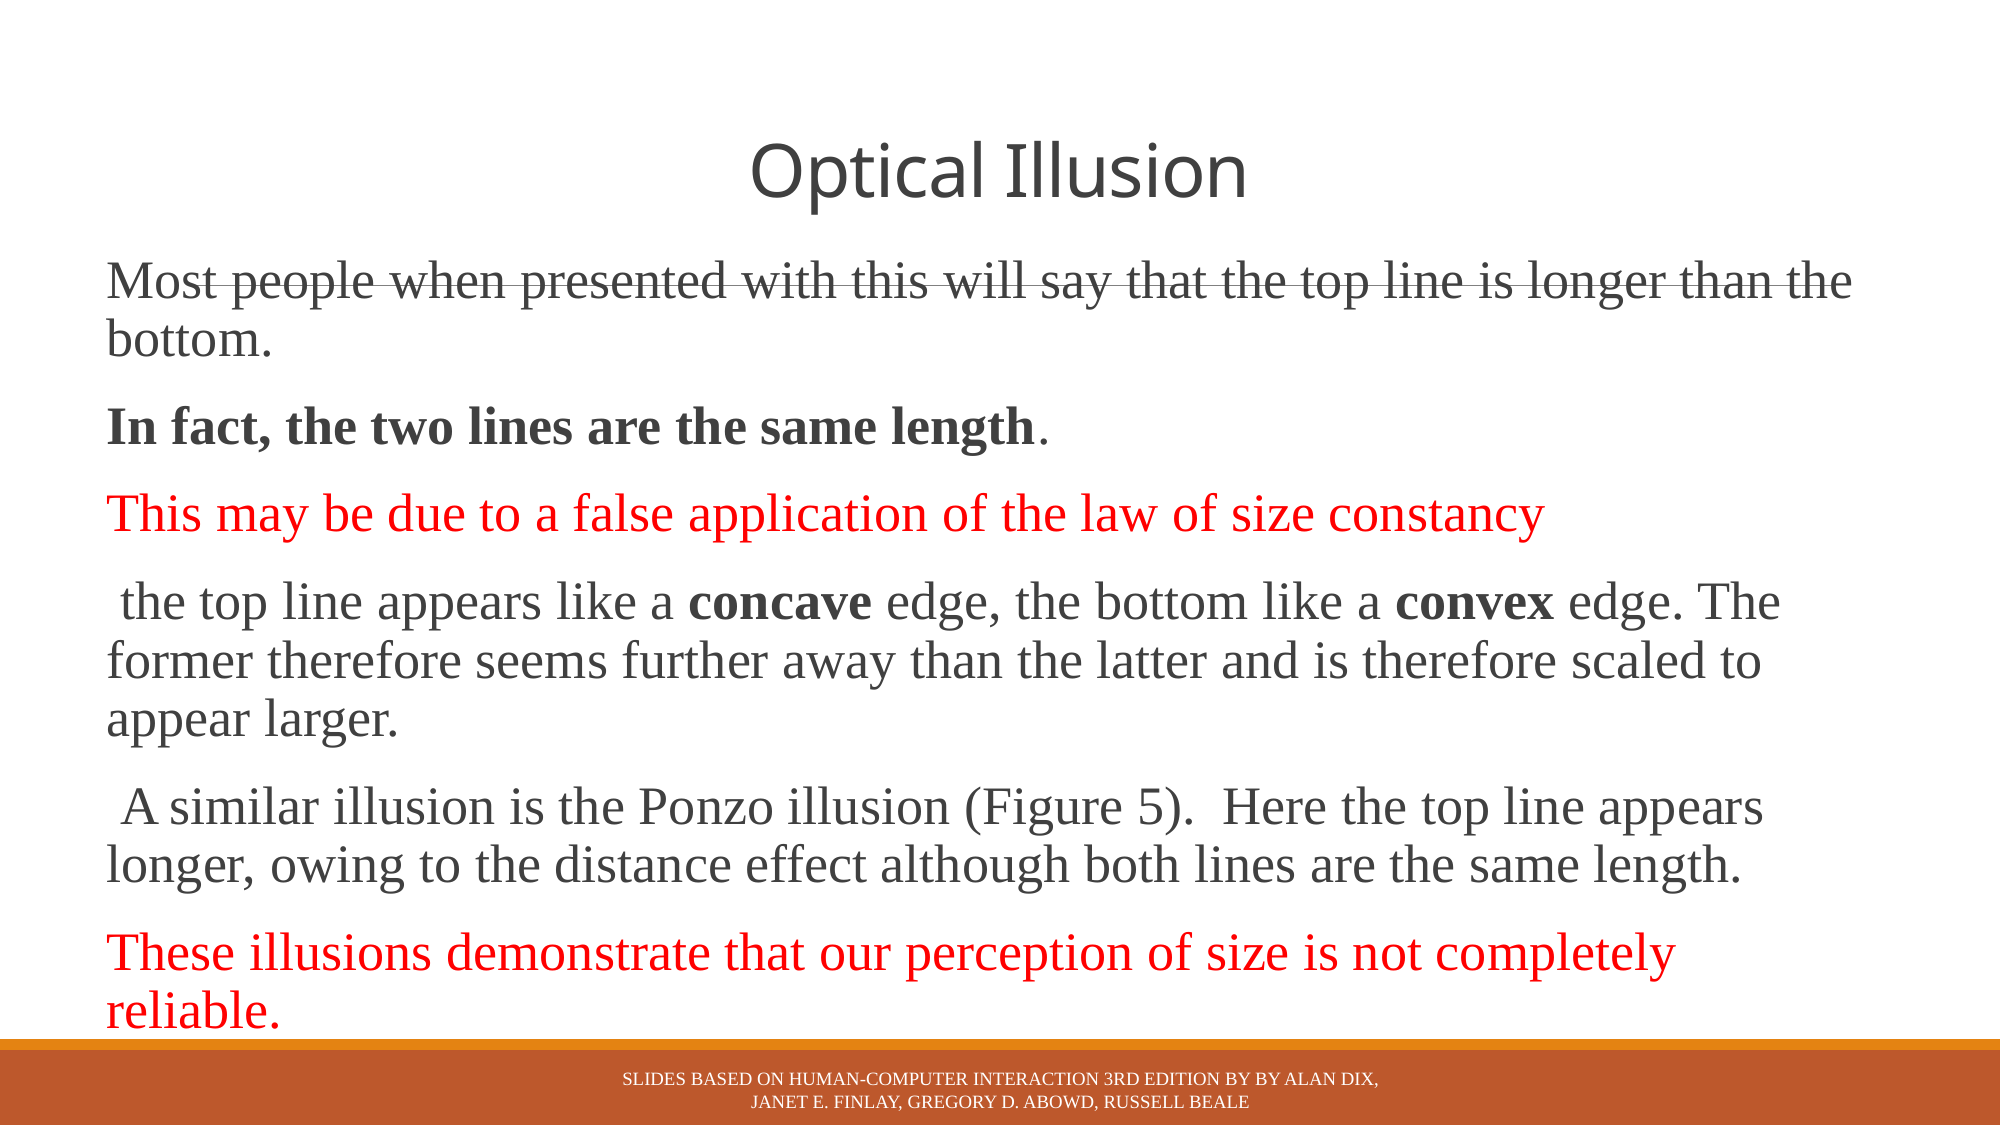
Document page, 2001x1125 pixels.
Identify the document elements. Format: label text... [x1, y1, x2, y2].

footer Slides based on Human-Computer Interaction 3rd Edition by by Alan Dix, Janet E. Finlay, Gregory D. Abowd, Russell Beale [604, 1059, 1396, 1120]
list Most people when presented with this will say that the top line is longer than the bottom. In fact, the two lines are the same length. This may be due to a false application of the law of size constancy the top line appears like a concave edge, the bottom like a convex edge. The former therefore seems further away than the latter and is therefore scaled to appear larger. A similar illusion is the Ponzo illusion (Figure 5). Here the top line appears longer, owing to the distance effect although both lines are the same length. These illusions demonstrate that our perception of size is not completely reliable. [91, 243, 1863, 1025]
title Optical Illusion [137, 129, 1863, 221]
